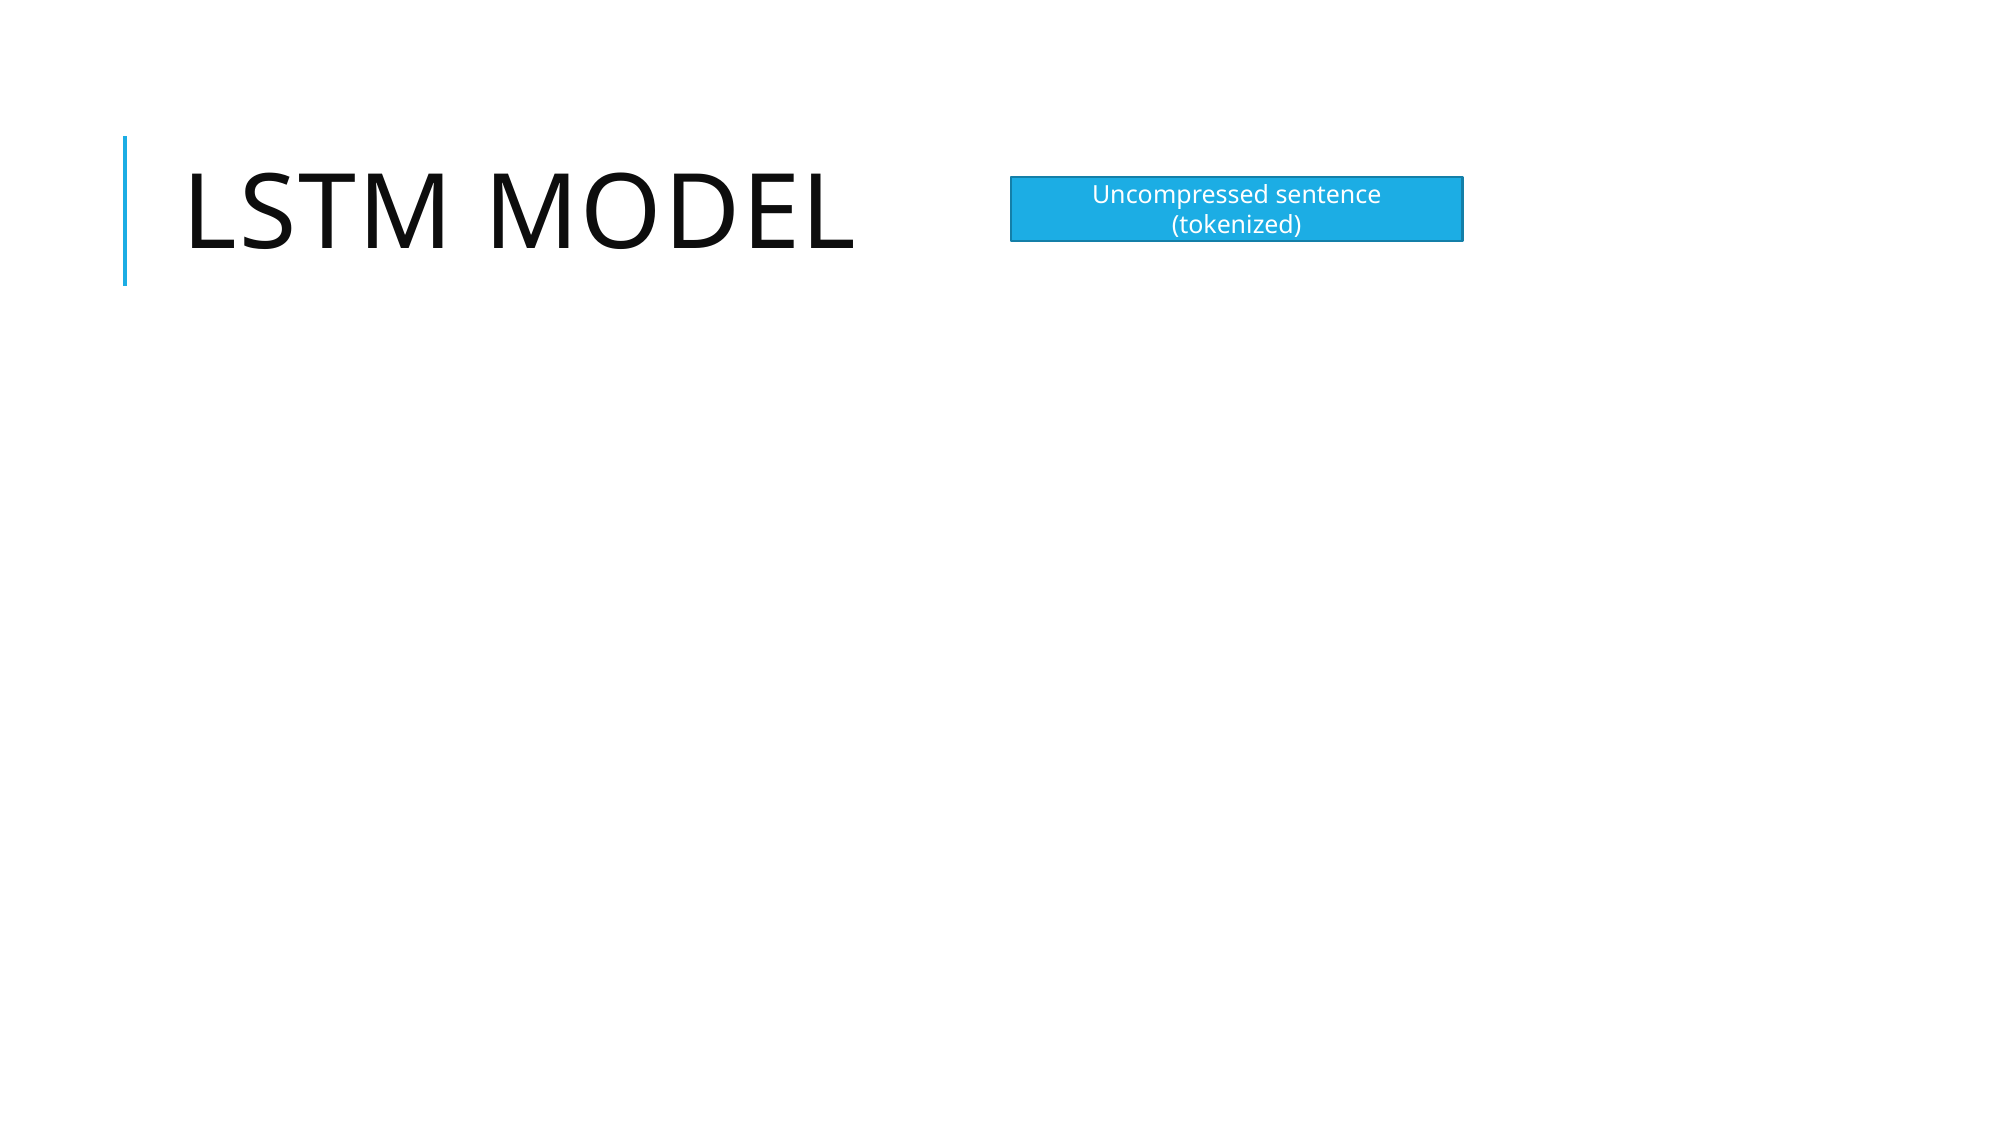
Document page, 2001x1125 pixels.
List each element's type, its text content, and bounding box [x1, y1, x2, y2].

title LSTM model [168, 96, 1763, 342]
text_box Uncompressed sentence (tokenized) [1010, 176, 1464, 242]
